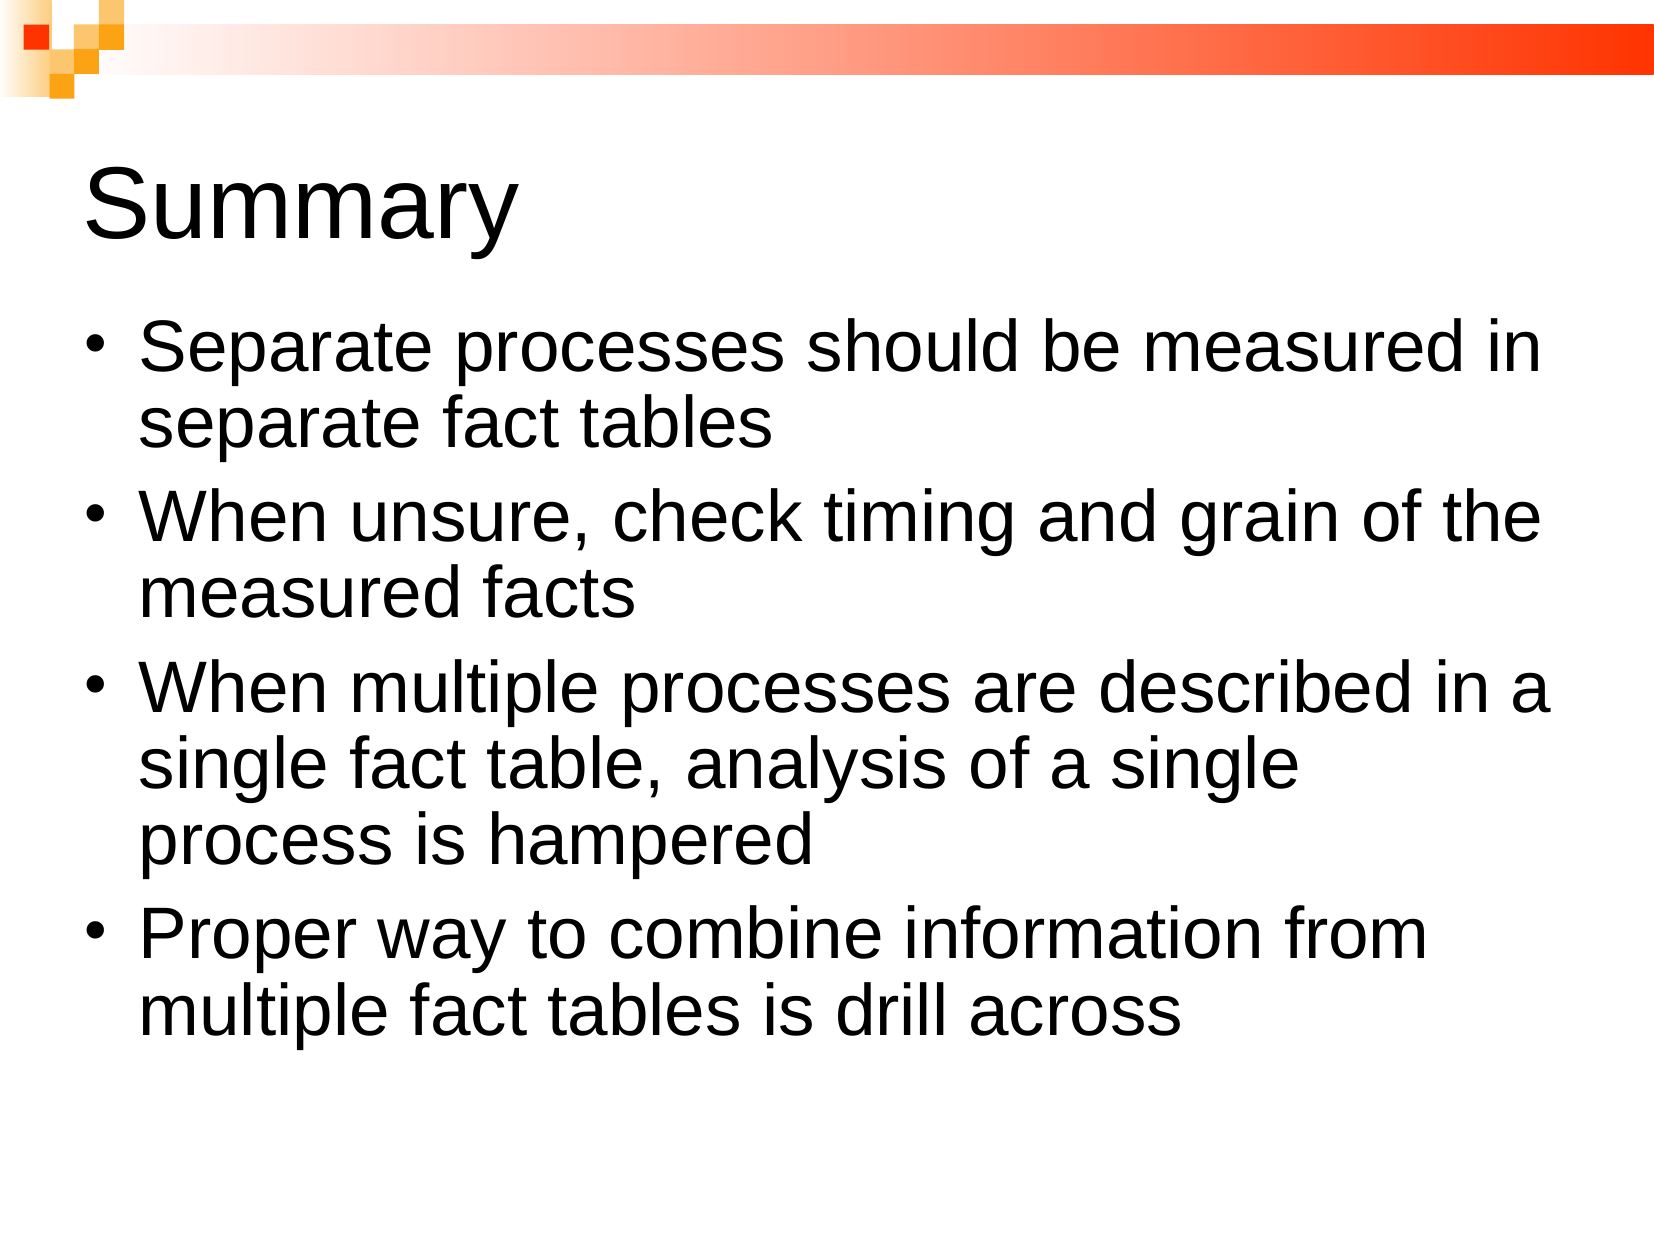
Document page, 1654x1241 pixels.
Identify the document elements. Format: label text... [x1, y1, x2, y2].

list Separate processes should be measured in separate fact tables When unsure, check timing and grain of the measured facts When multiple processes are described in a single fact table, analysis of a single process is hampered Proper way to combine information from multiple fact tables is drill across [82, 301, 1571, 1004]
title Summary [82, 82, 1571, 301]
